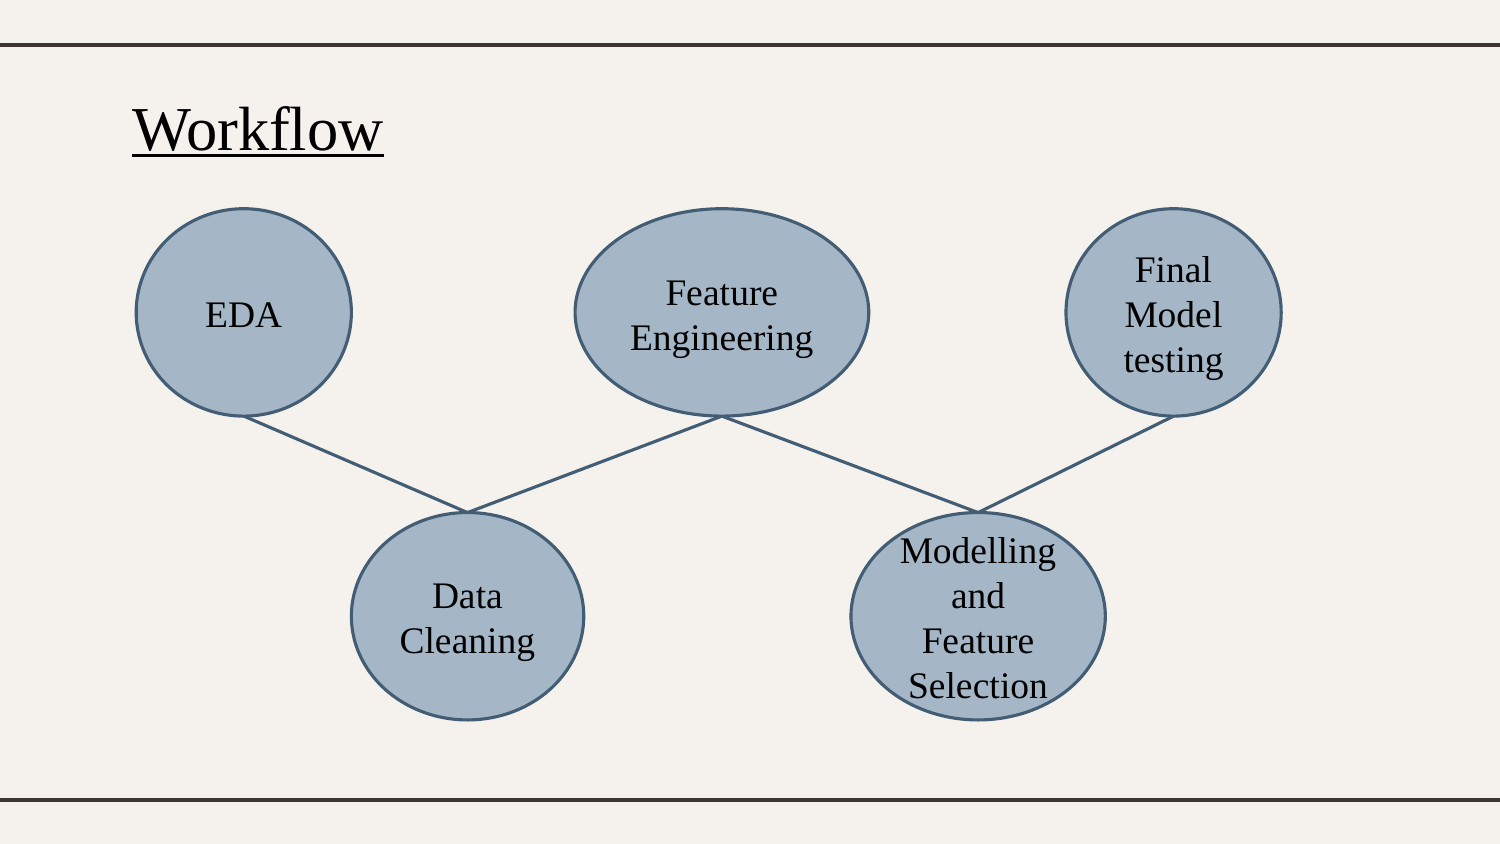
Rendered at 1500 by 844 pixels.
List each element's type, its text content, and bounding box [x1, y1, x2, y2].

title Workflow [116, 72, 452, 167]
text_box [135, 208, 1282, 721]
